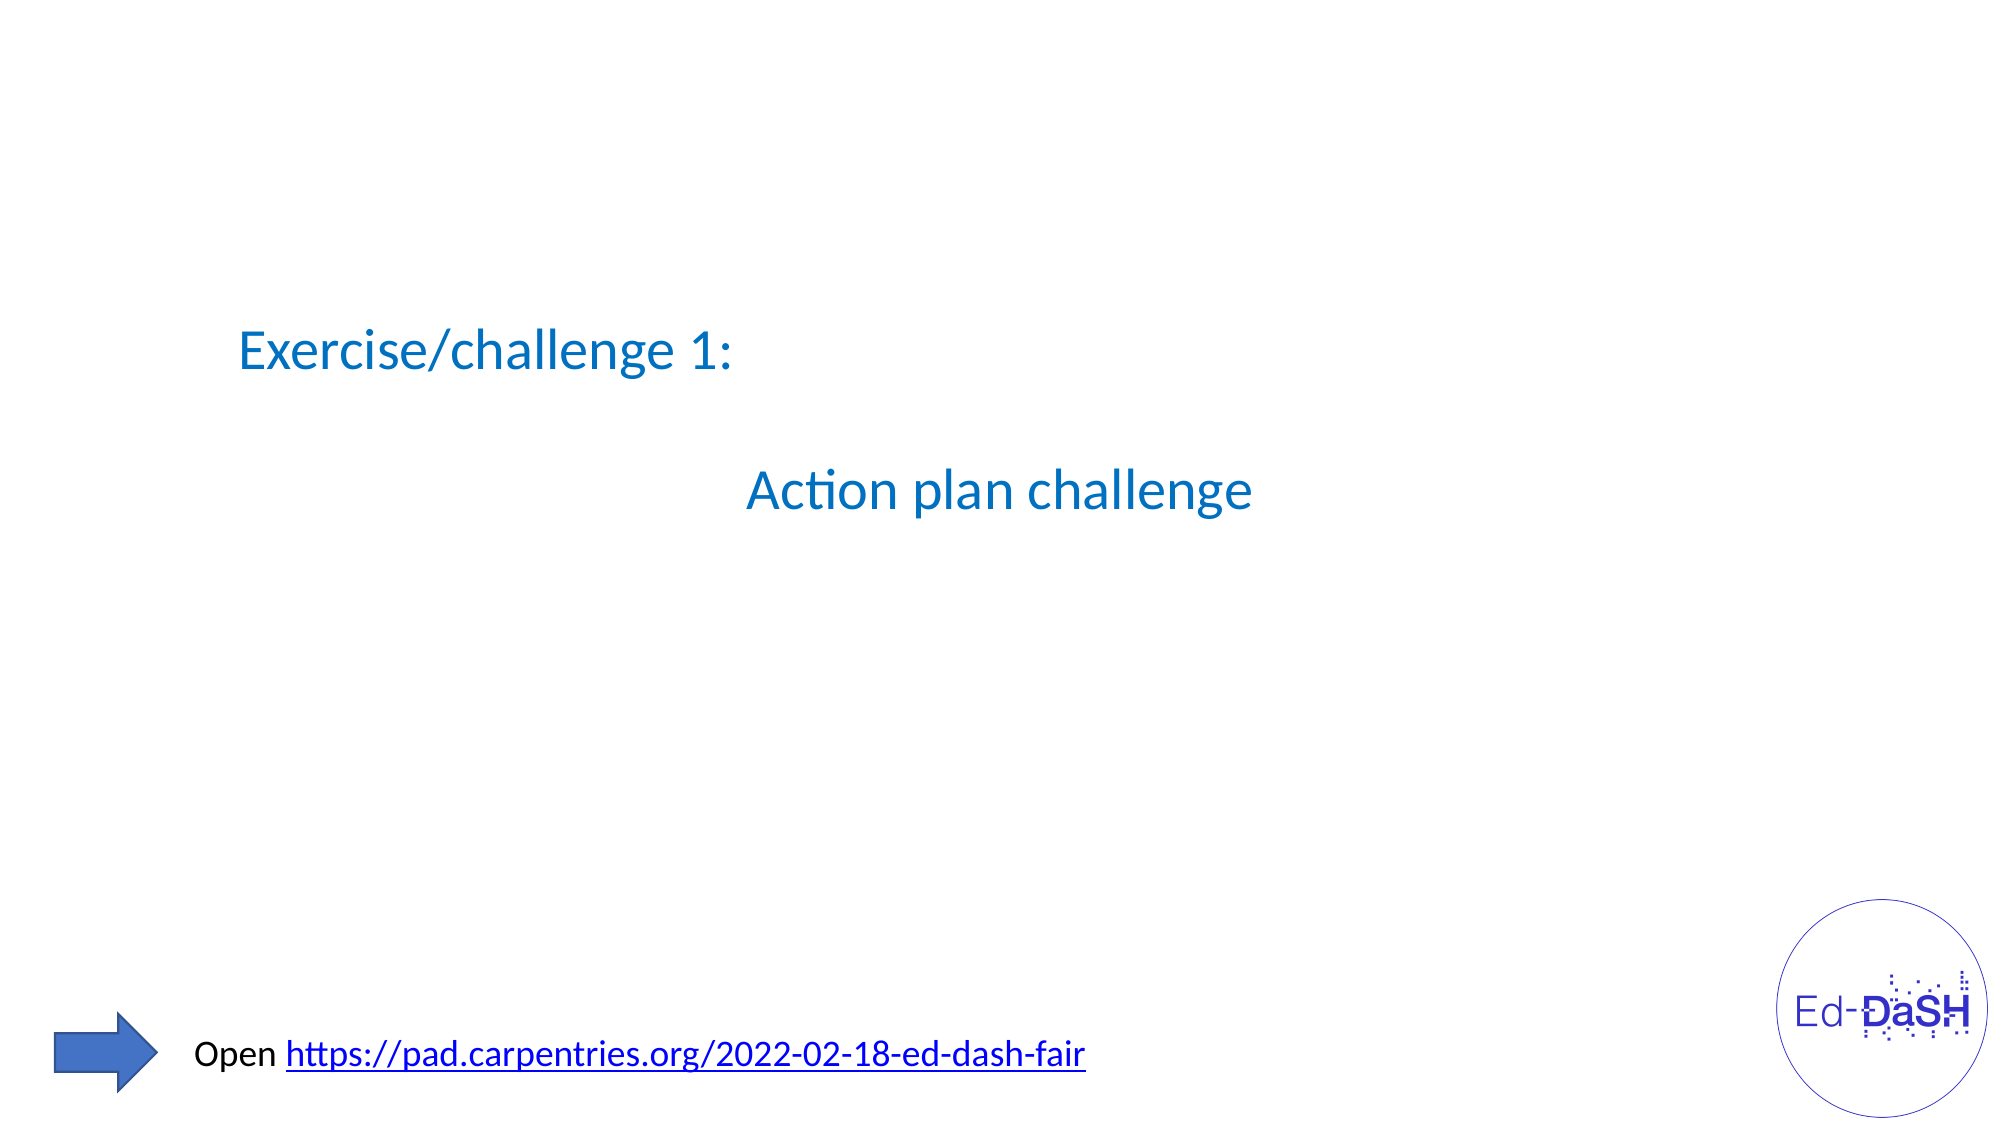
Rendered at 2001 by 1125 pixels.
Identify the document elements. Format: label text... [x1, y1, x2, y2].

text_box Open https://pad.carpentries.org/2022-02-18-ed-dash-fair [186, 1022, 1354, 1082]
picture [1776, 899, 1989, 1118]
text_box [54, 1013, 157, 1091]
text_box Exercise/challenge 1: Action plan challenge [231, 304, 1769, 529]
